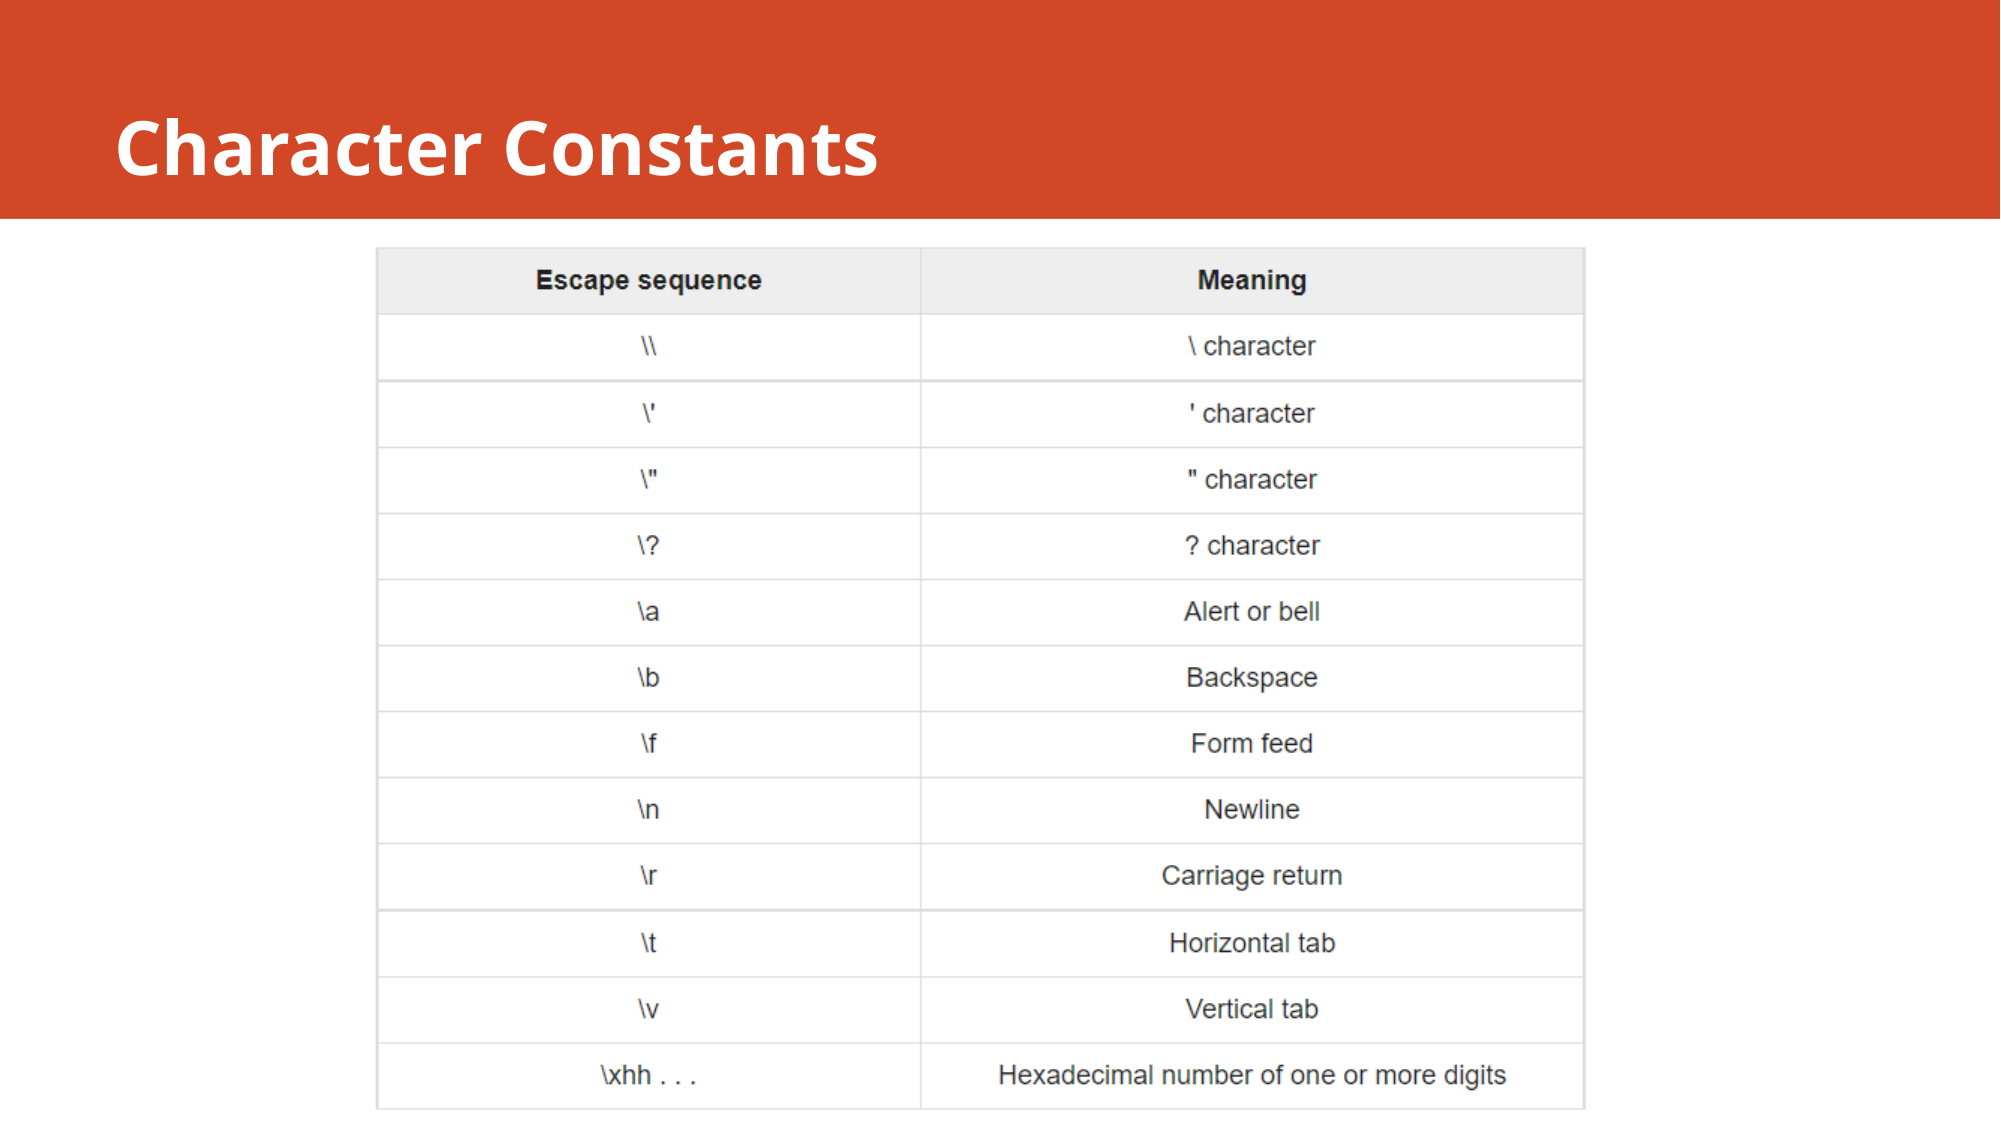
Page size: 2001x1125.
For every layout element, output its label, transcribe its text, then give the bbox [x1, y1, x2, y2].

title Character Constants [99, 0, 1863, 199]
picture [361, 231, 1601, 1125]
